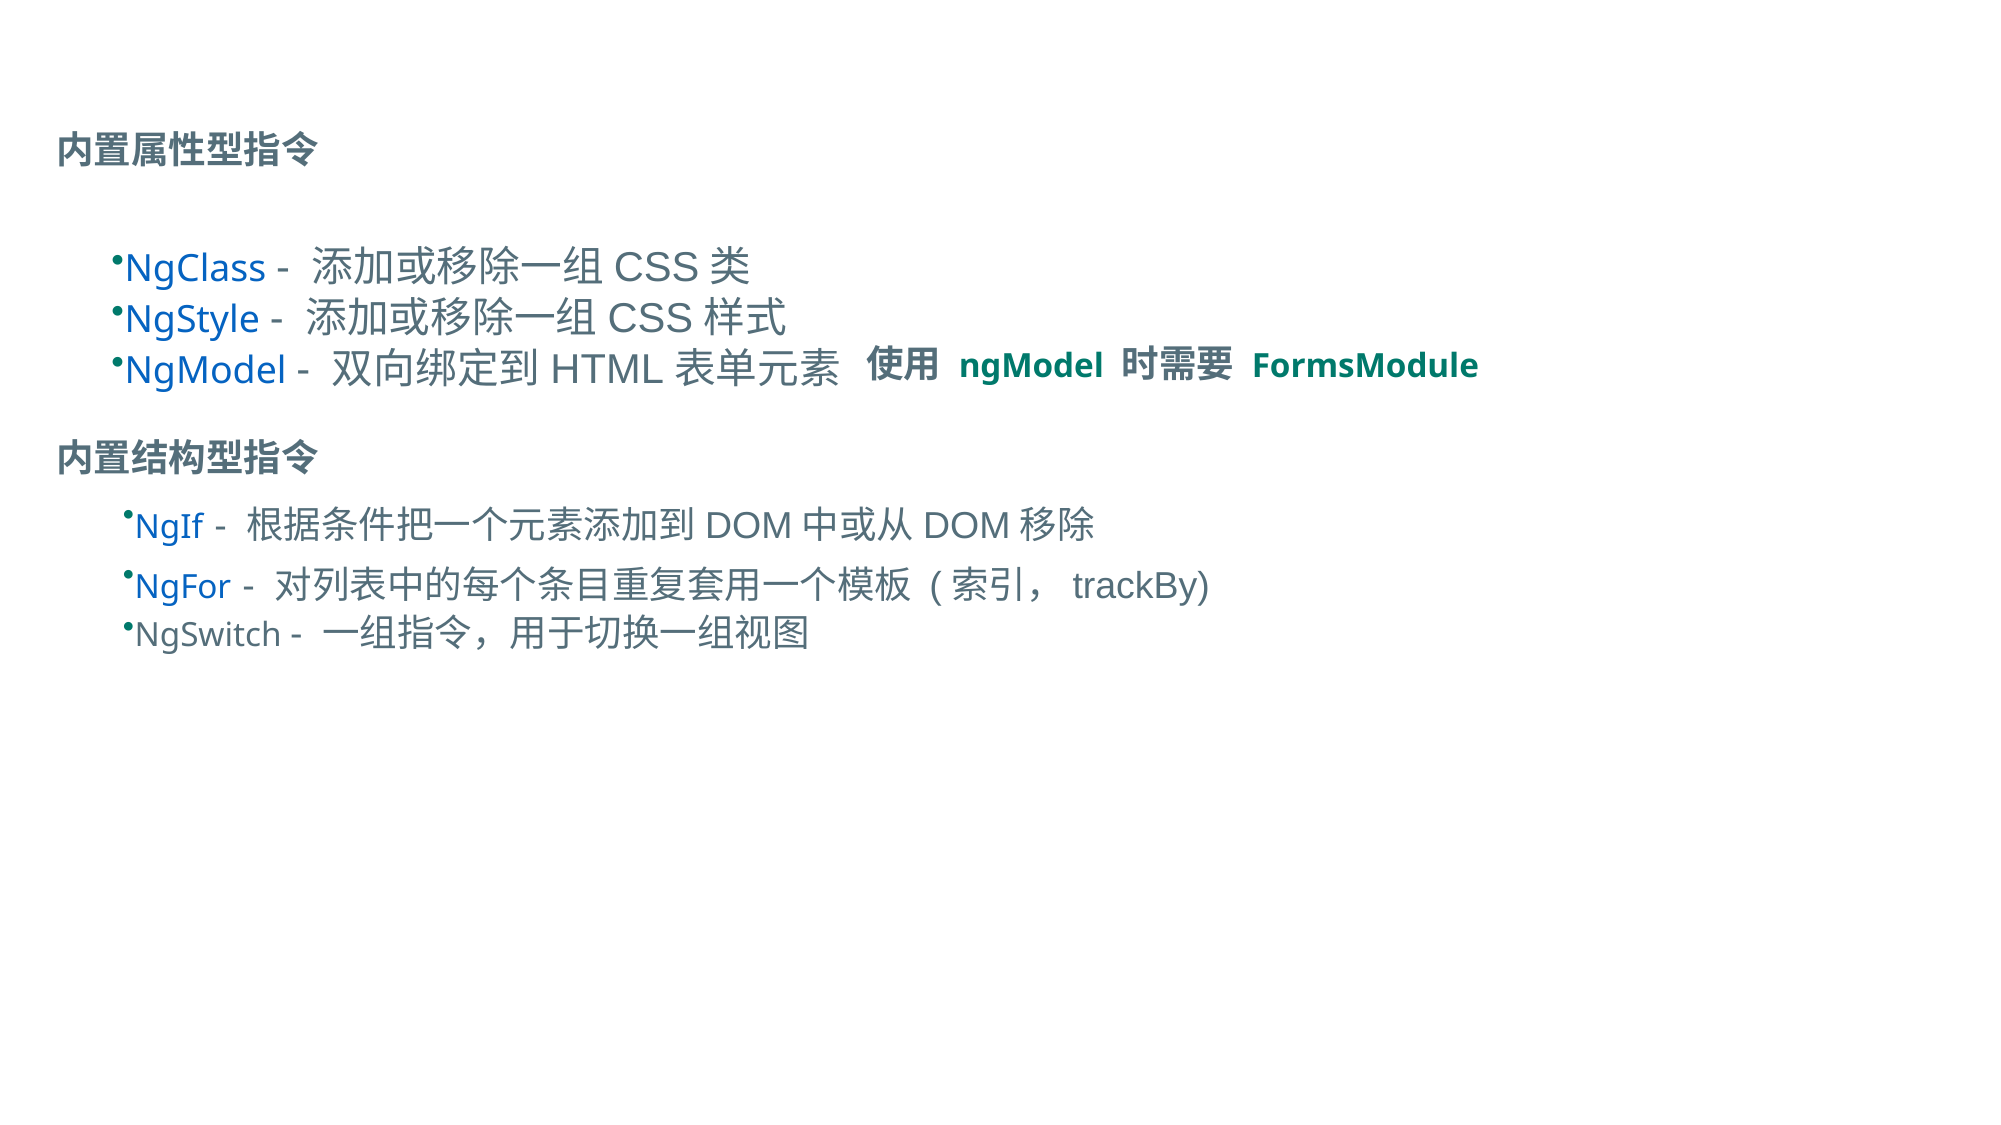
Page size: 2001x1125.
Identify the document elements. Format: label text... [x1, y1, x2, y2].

text_box 内置结构型指令 [41, 427, 334, 487]
text_box NgIf - 根据条件把一个元素添加到DOM中或从DOM移除 NgFor - 对列表中的每个条目重复套用一个模板 (索引，trackBy) NgSwitch - 一组指令，用于切换一组视图 [122, 488, 1210, 689]
text_box 内置属性型指令 [41, 118, 334, 179]
text_box NgClass - 添加或移除一组CSS类 NgStyle - 添加或移除一组CSS样式 NgModel - 双向绑定到HTML表单元素 [111, 239, 842, 428]
text_box 使用 ngModel 时需要 FormsModule [866, 288, 1928, 379]
